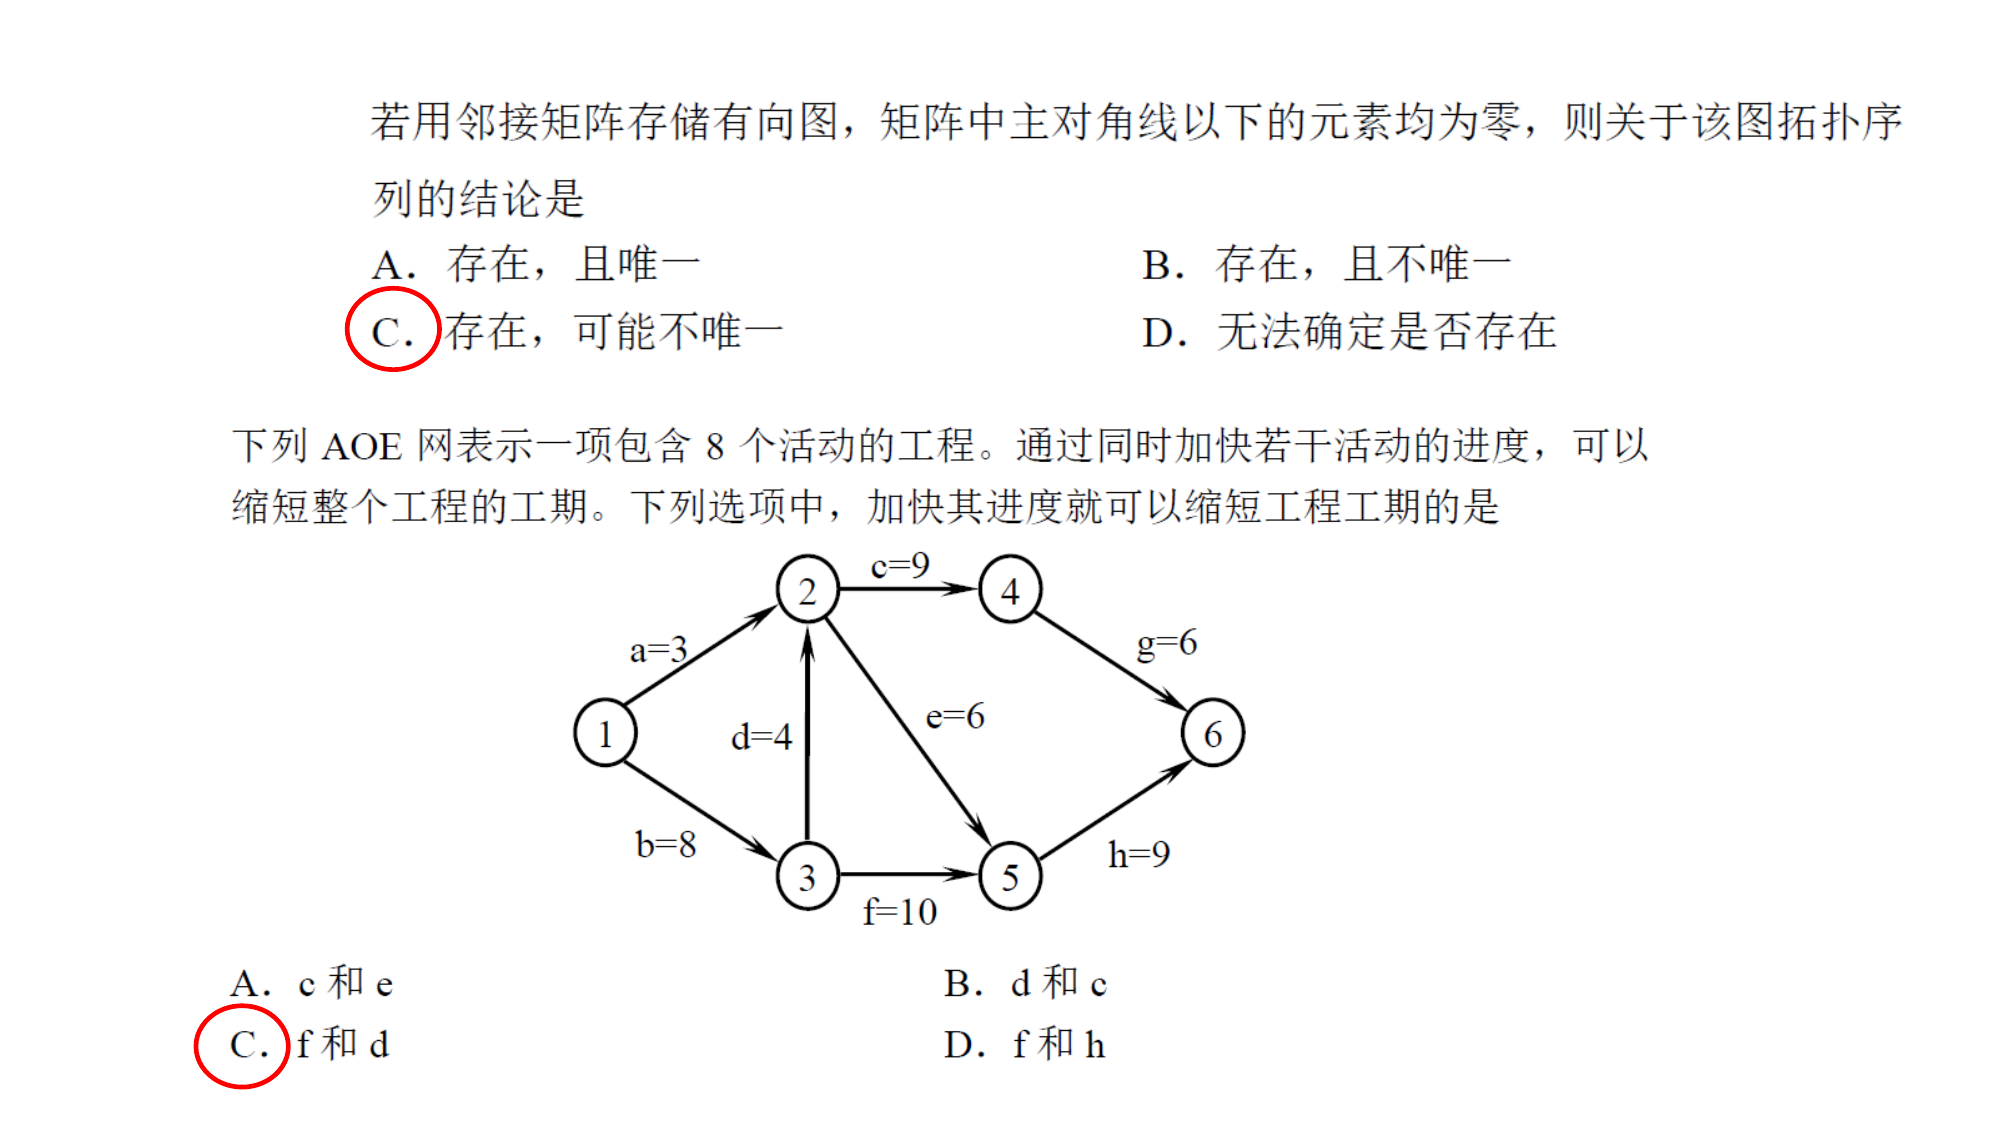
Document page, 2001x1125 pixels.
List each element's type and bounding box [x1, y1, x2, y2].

text_box [374, 367, 413, 371]
text_box [194, 1009, 281, 1089]
text_box [346, 294, 366, 363]
picture [221, 412, 1664, 1070]
picture [366, 91, 1910, 367]
